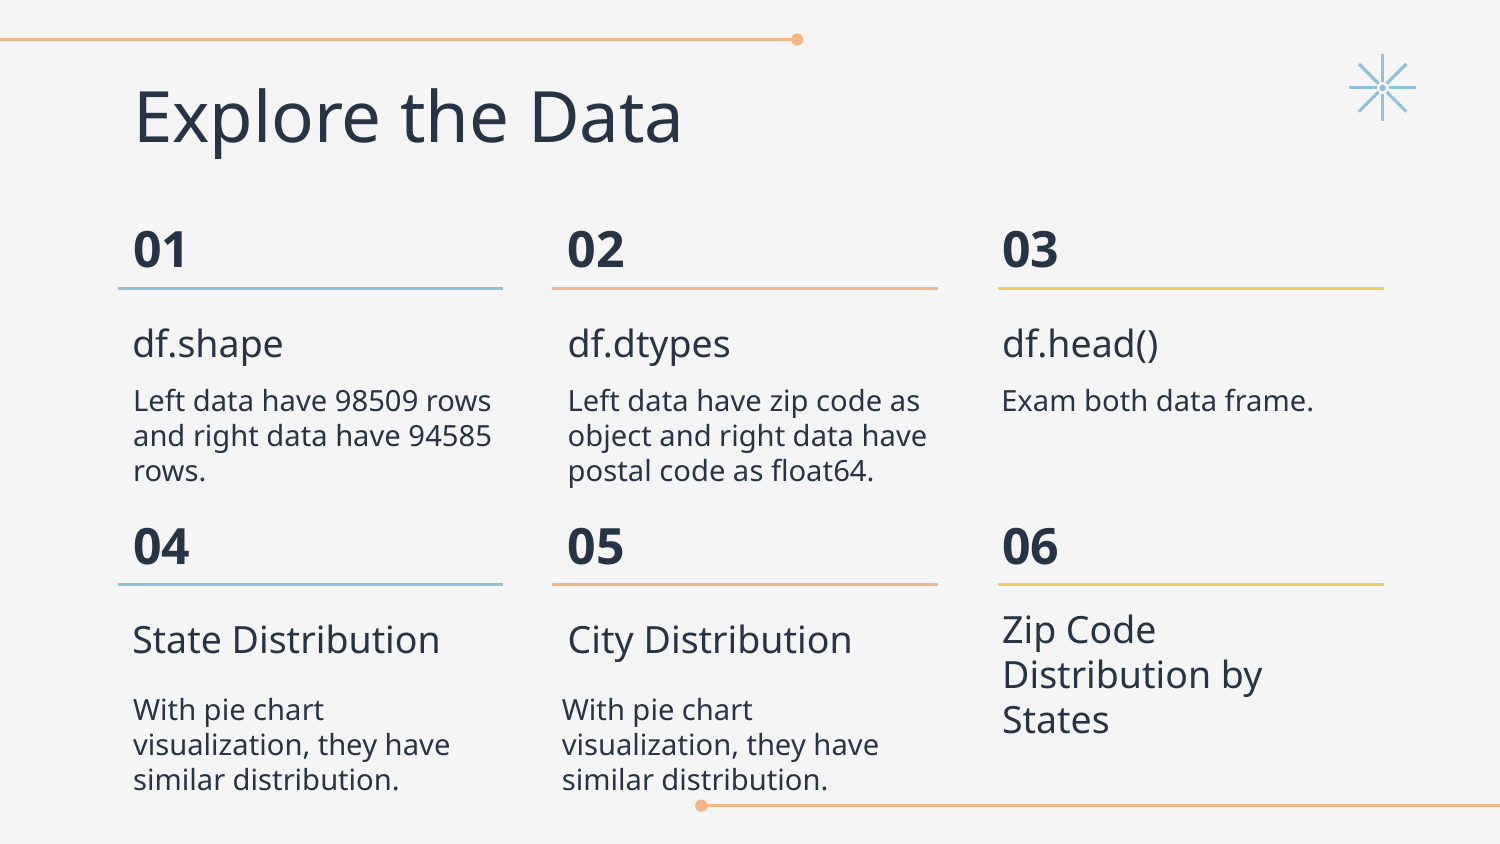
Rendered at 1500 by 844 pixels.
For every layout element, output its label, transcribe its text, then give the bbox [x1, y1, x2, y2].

subtitle With pie chart visualization, they have similar distribution. [118, 676, 515, 756]
title 04 [118, 499, 514, 596]
subtitle df.shape [117, 300, 514, 380]
title 03 [987, 202, 1384, 301]
subtitle With pie chart visualization, they have similar distribution. [546, 676, 944, 756]
title 02 [552, 202, 949, 300]
title 06 [987, 499, 1384, 597]
subtitle Zip Code Distribution by States [987, 596, 1383, 756]
subtitle State Distribution [117, 596, 514, 677]
subtitle City Distribution [552, 596, 950, 677]
title 05 [552, 499, 949, 596]
title 01 [118, 202, 514, 300]
title Explore the Data [118, 72, 1382, 167]
subtitle Left data have zip code as object and right data have postal code as float64. [552, 380, 950, 447]
subtitle Left data have 98509 rows and right data have 94585 rows. [118, 366, 515, 447]
subtitle df.head() [987, 300, 1383, 380]
subtitle Exam both data frame. [986, 366, 1382, 447]
subtitle df.dtypes [552, 300, 950, 380]
